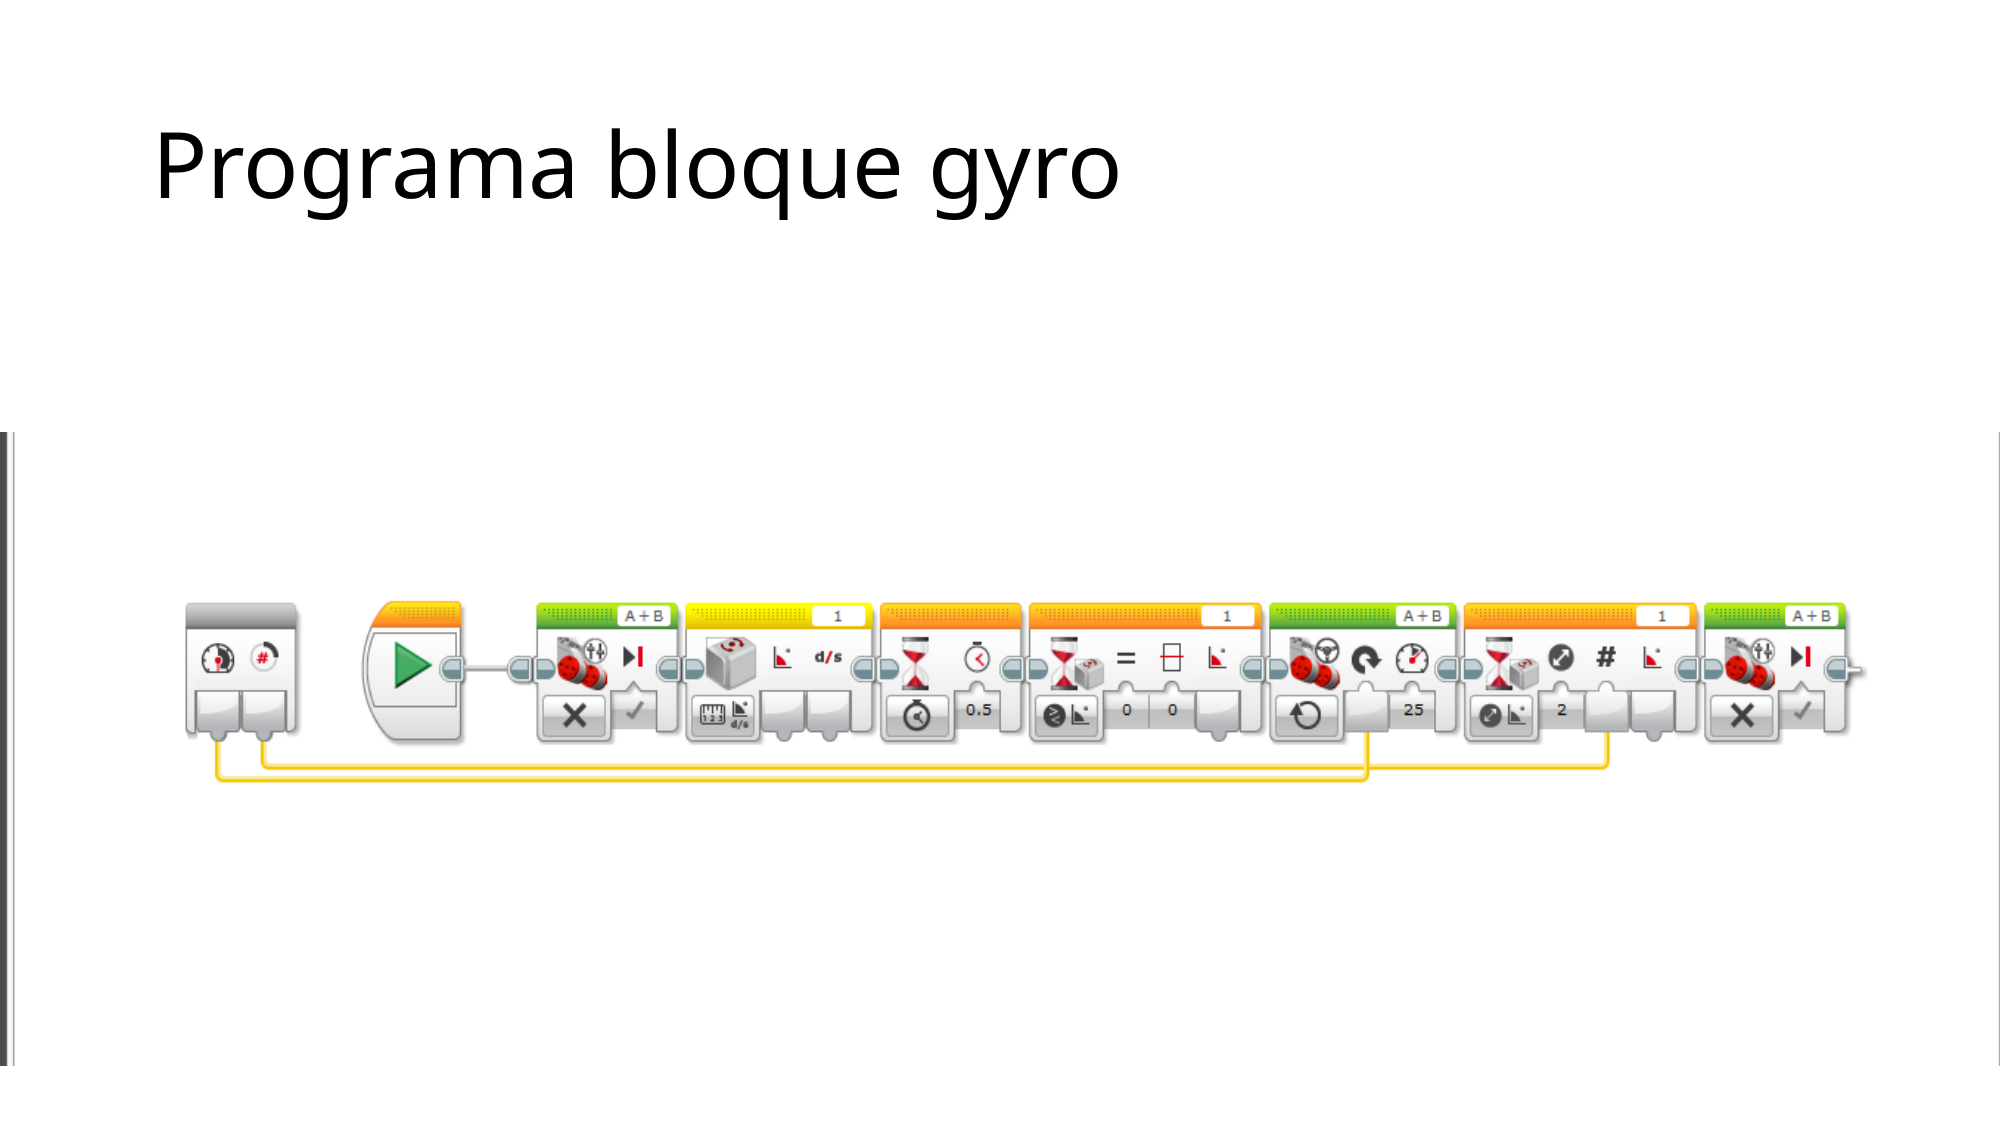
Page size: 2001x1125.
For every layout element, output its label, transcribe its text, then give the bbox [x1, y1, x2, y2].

picture [0, 432, 2000, 1066]
title Programa bloque gyro [137, 59, 1863, 278]
